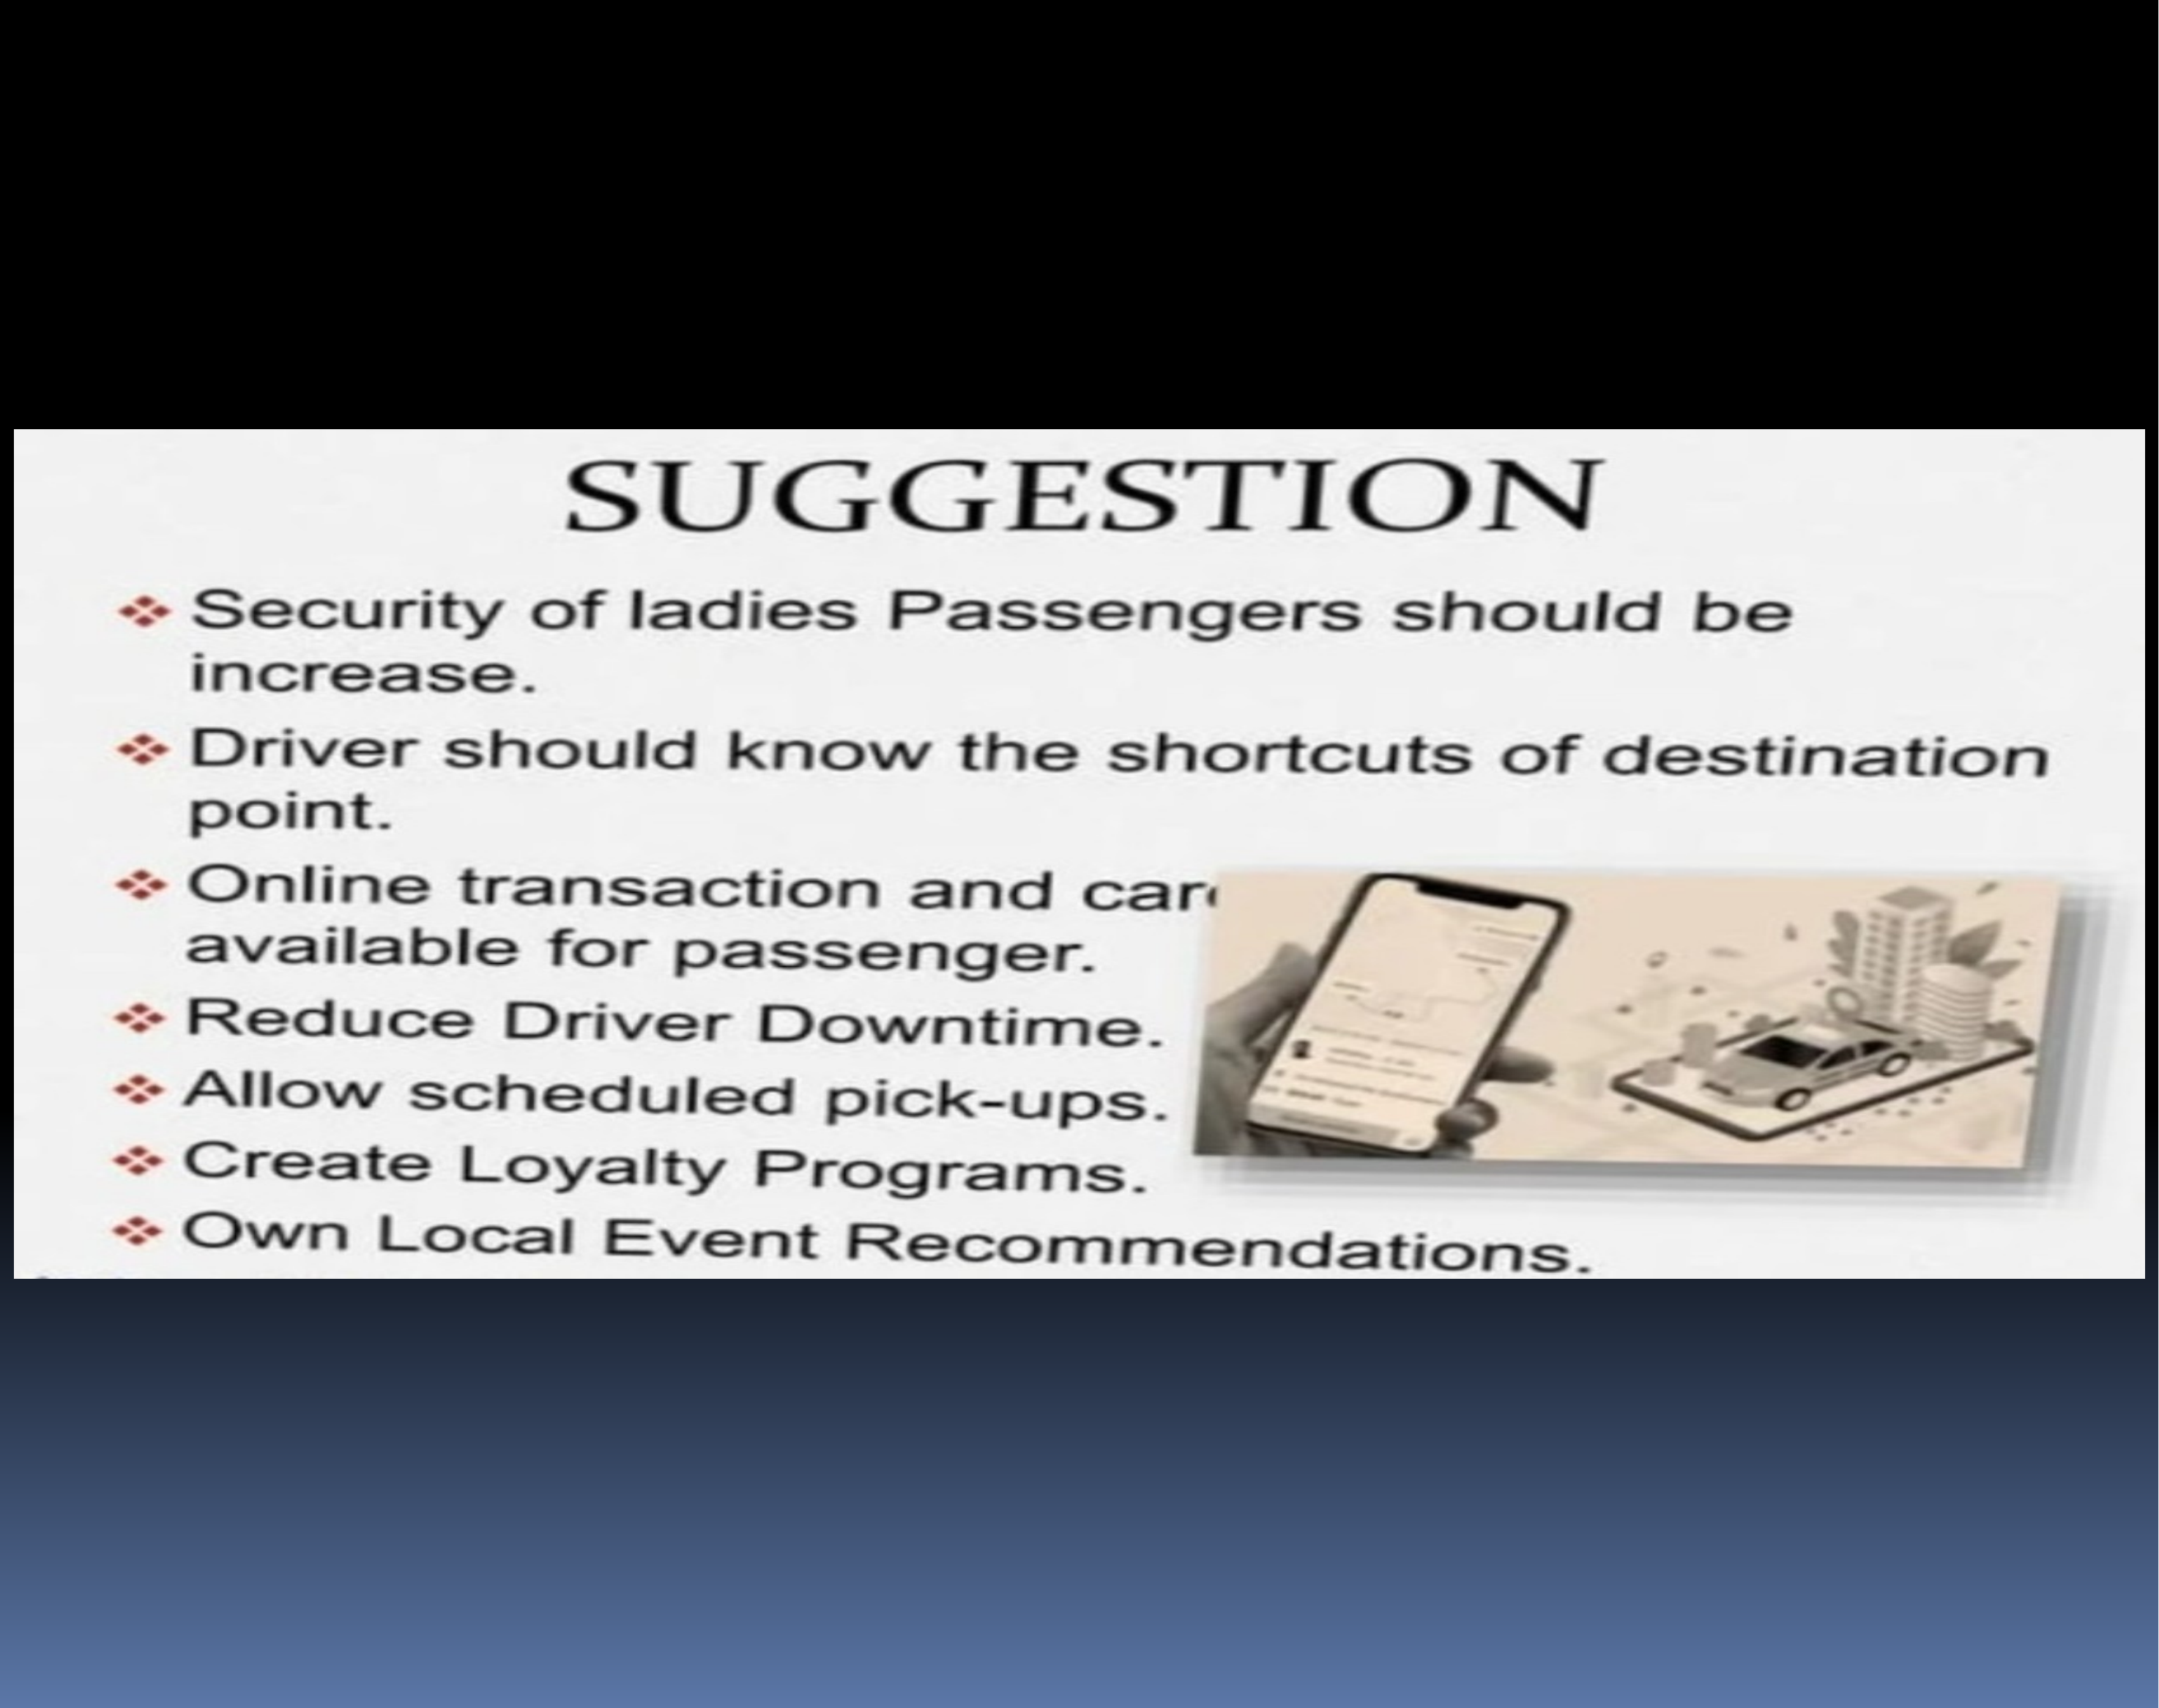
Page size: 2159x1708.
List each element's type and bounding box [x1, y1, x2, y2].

picture [13, 428, 2145, 1279]
